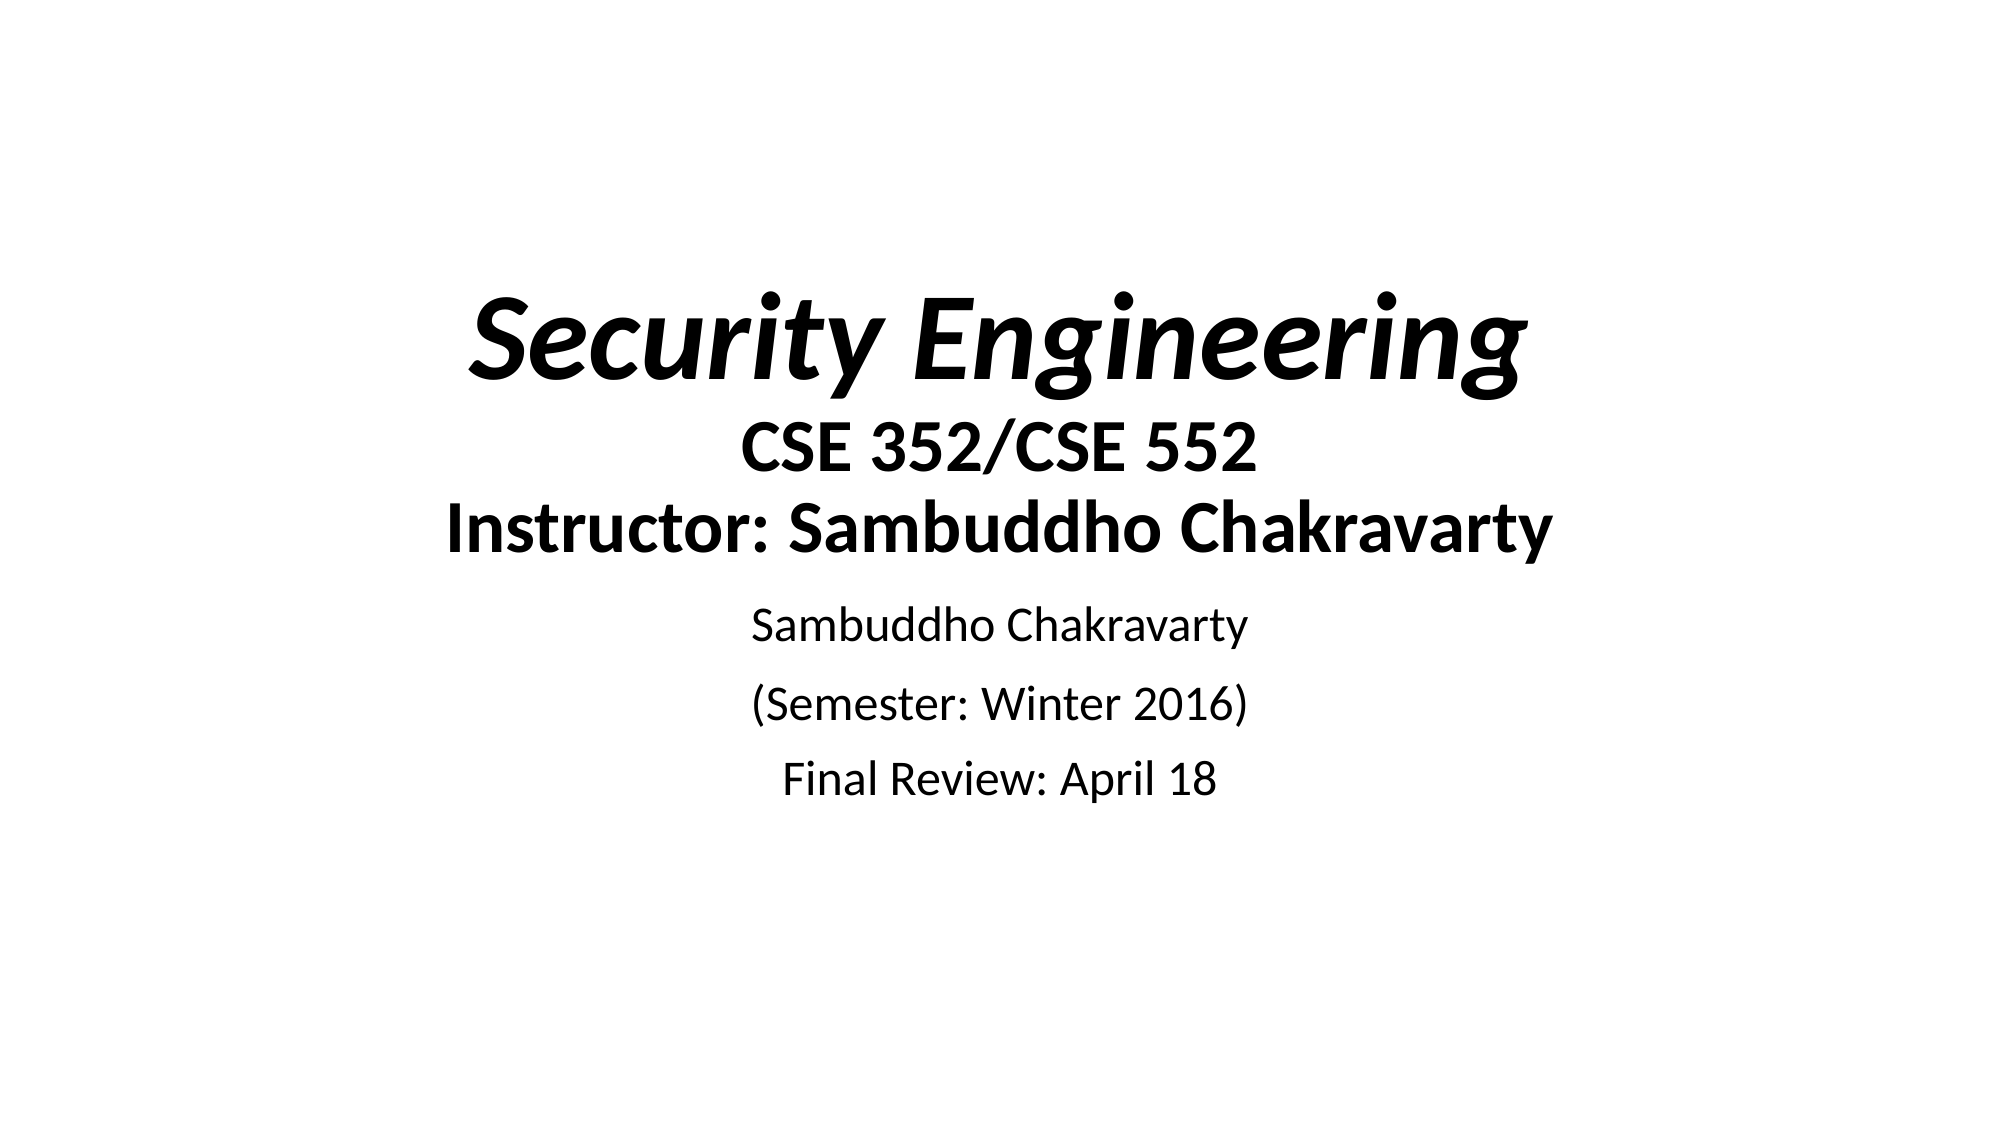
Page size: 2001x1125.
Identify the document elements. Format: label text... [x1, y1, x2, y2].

text_box (Semester: Winter 2016) Final Review: April 18 [249, 669, 1750, 942]
text_box Security Engineering CSE 352/CSE 552 Instructor: Sambuddho Chakravarty [249, 184, 1750, 576]
subtitle Sambuddho Chakravarty [249, 590, 1750, 669]
